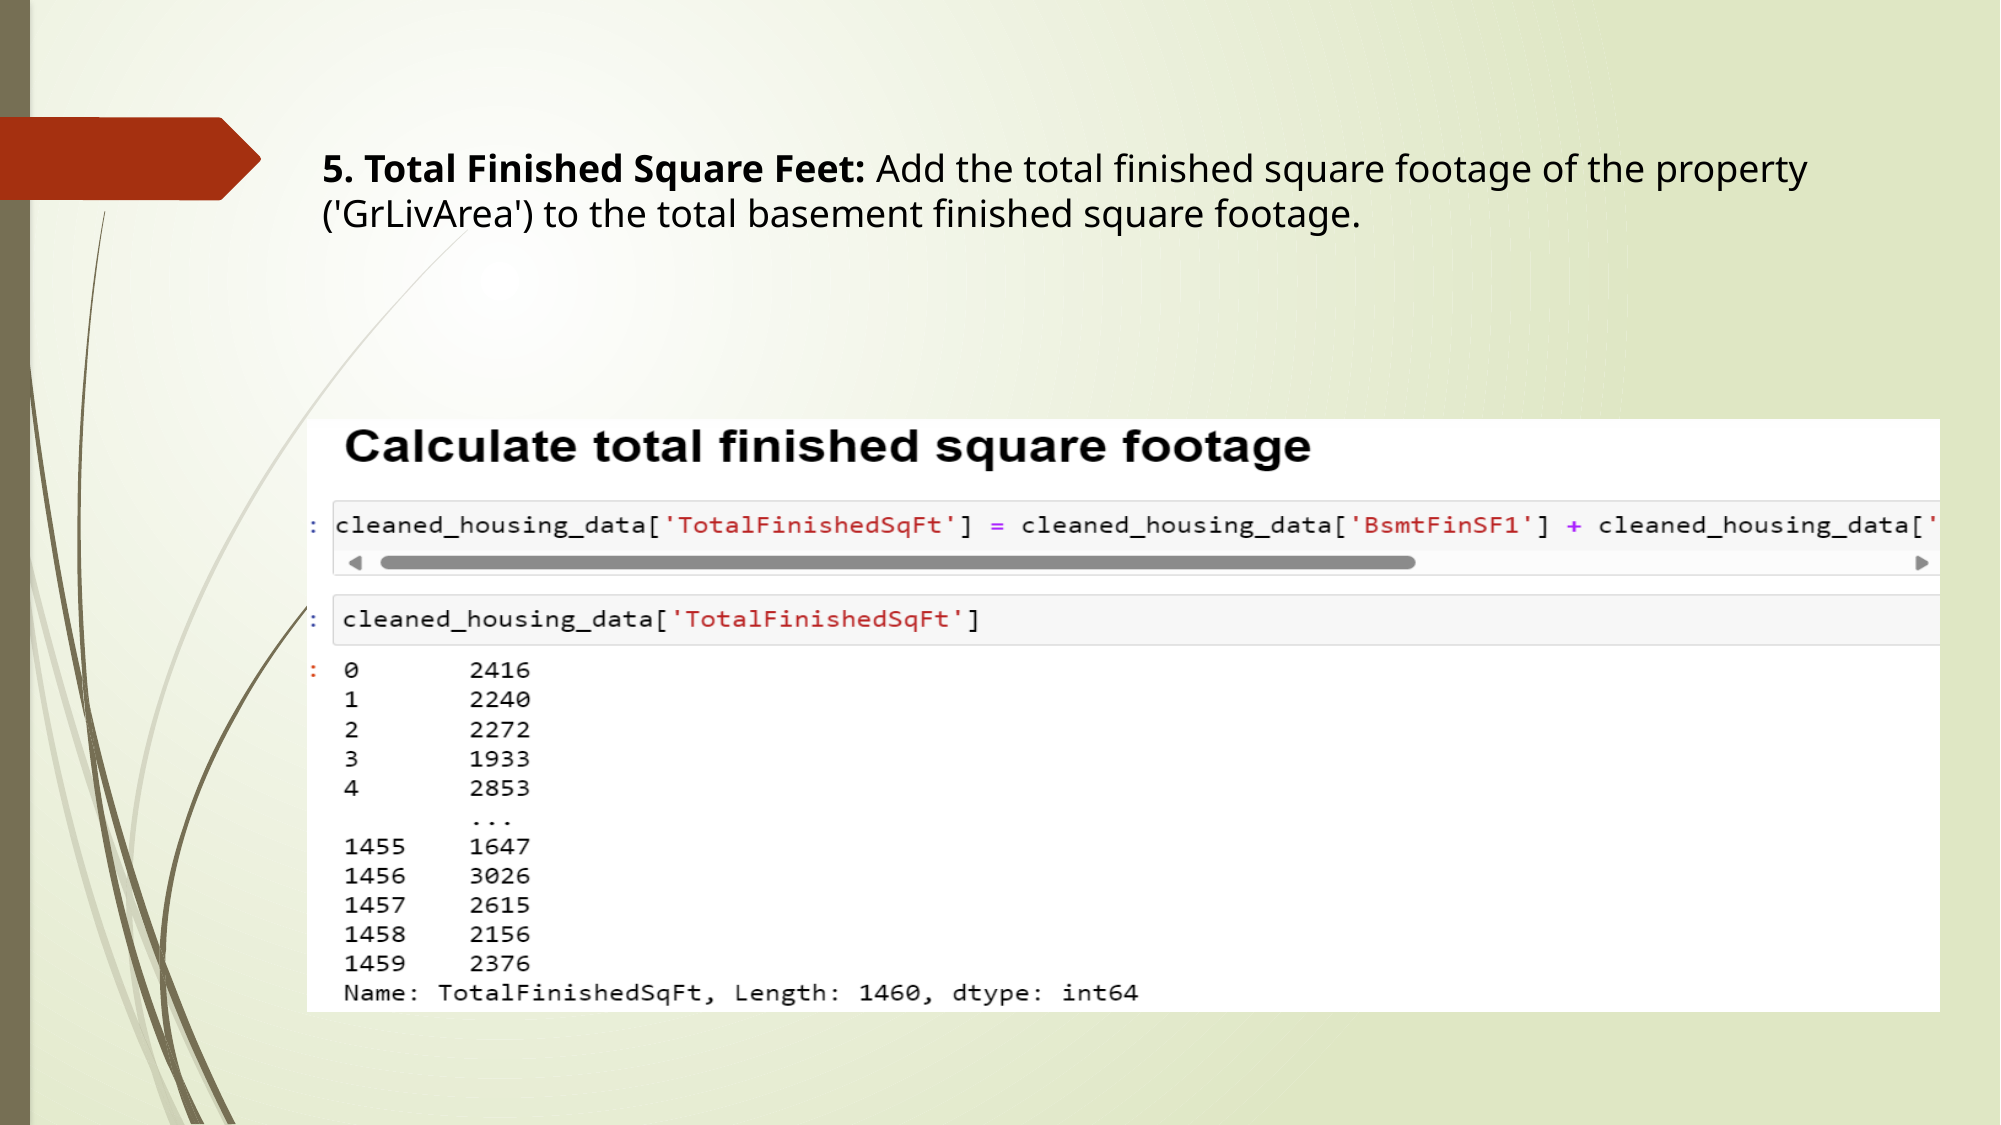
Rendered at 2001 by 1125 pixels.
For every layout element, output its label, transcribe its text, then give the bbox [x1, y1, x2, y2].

picture [307, 419, 1940, 1012]
text_box 5. Total Finished Square Feet: Add the total finished square footage of the property ('GrLivArea') to the total basement finished square footage. [307, 137, 1894, 243]
